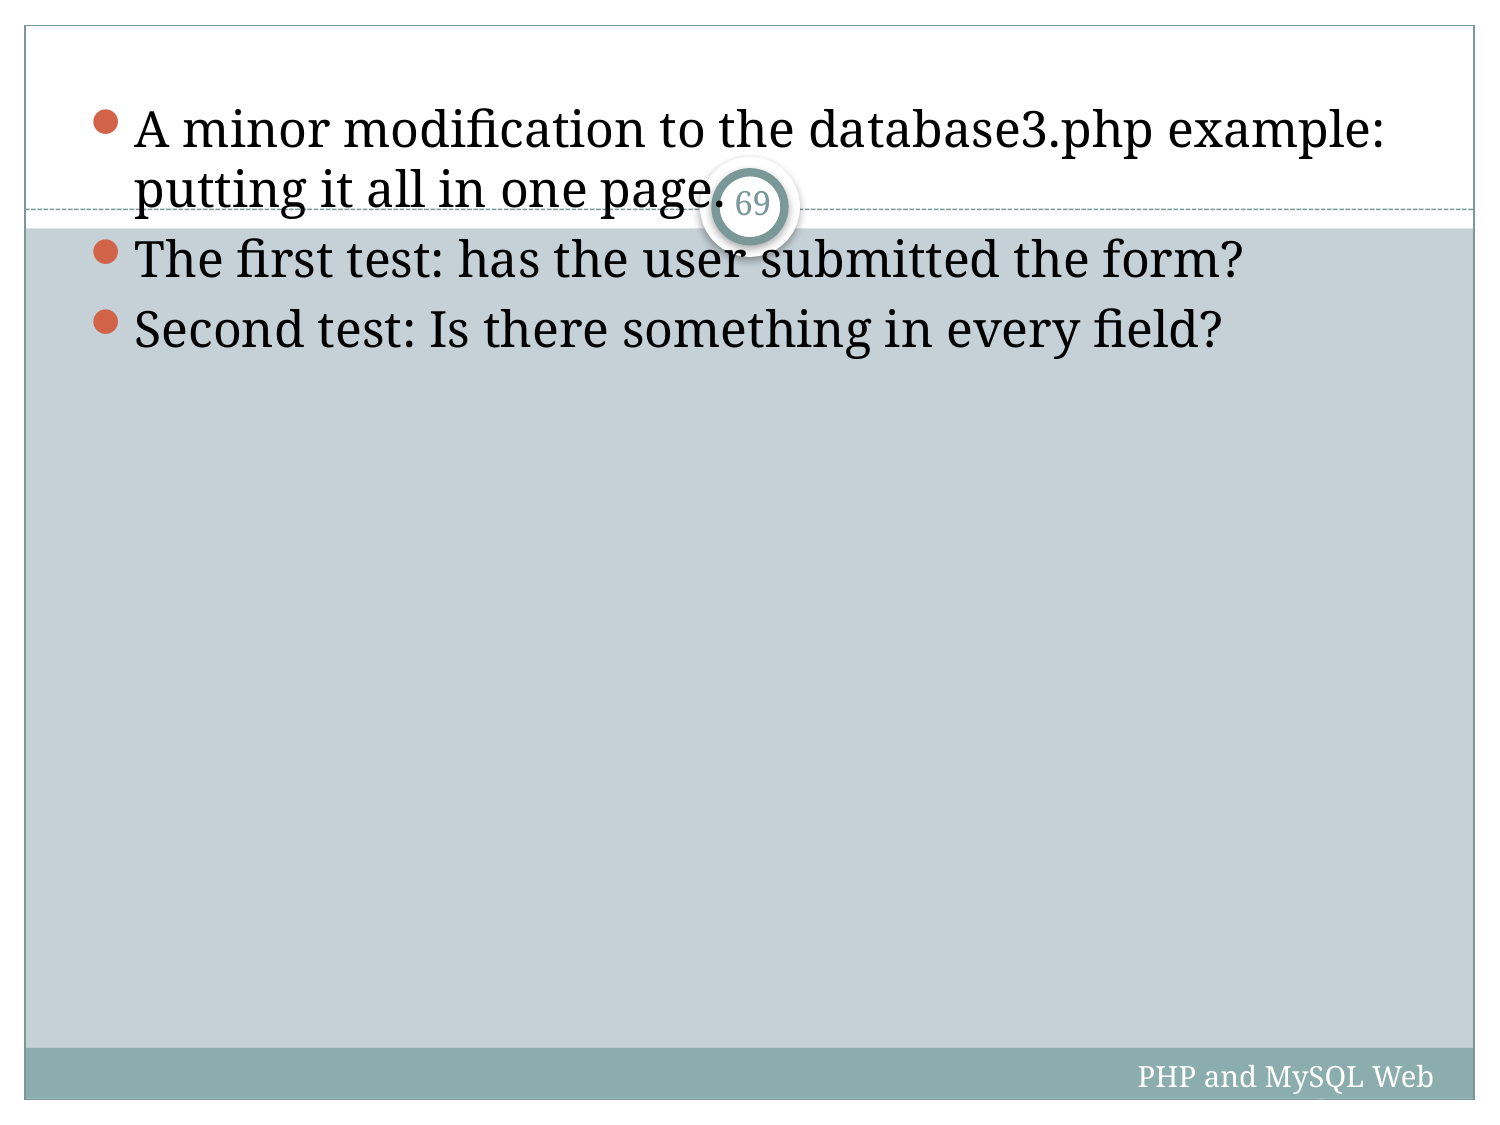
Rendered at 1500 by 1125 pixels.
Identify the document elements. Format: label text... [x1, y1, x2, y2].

list A minor modification to the database3.php example: putting it all in one page. The first test: has the user submitted the form? Second test: Is there something in every field? [75, 90, 1425, 1005]
slide_number PHP and MySQL Web Development [950, 1050, 1450, 1111]
